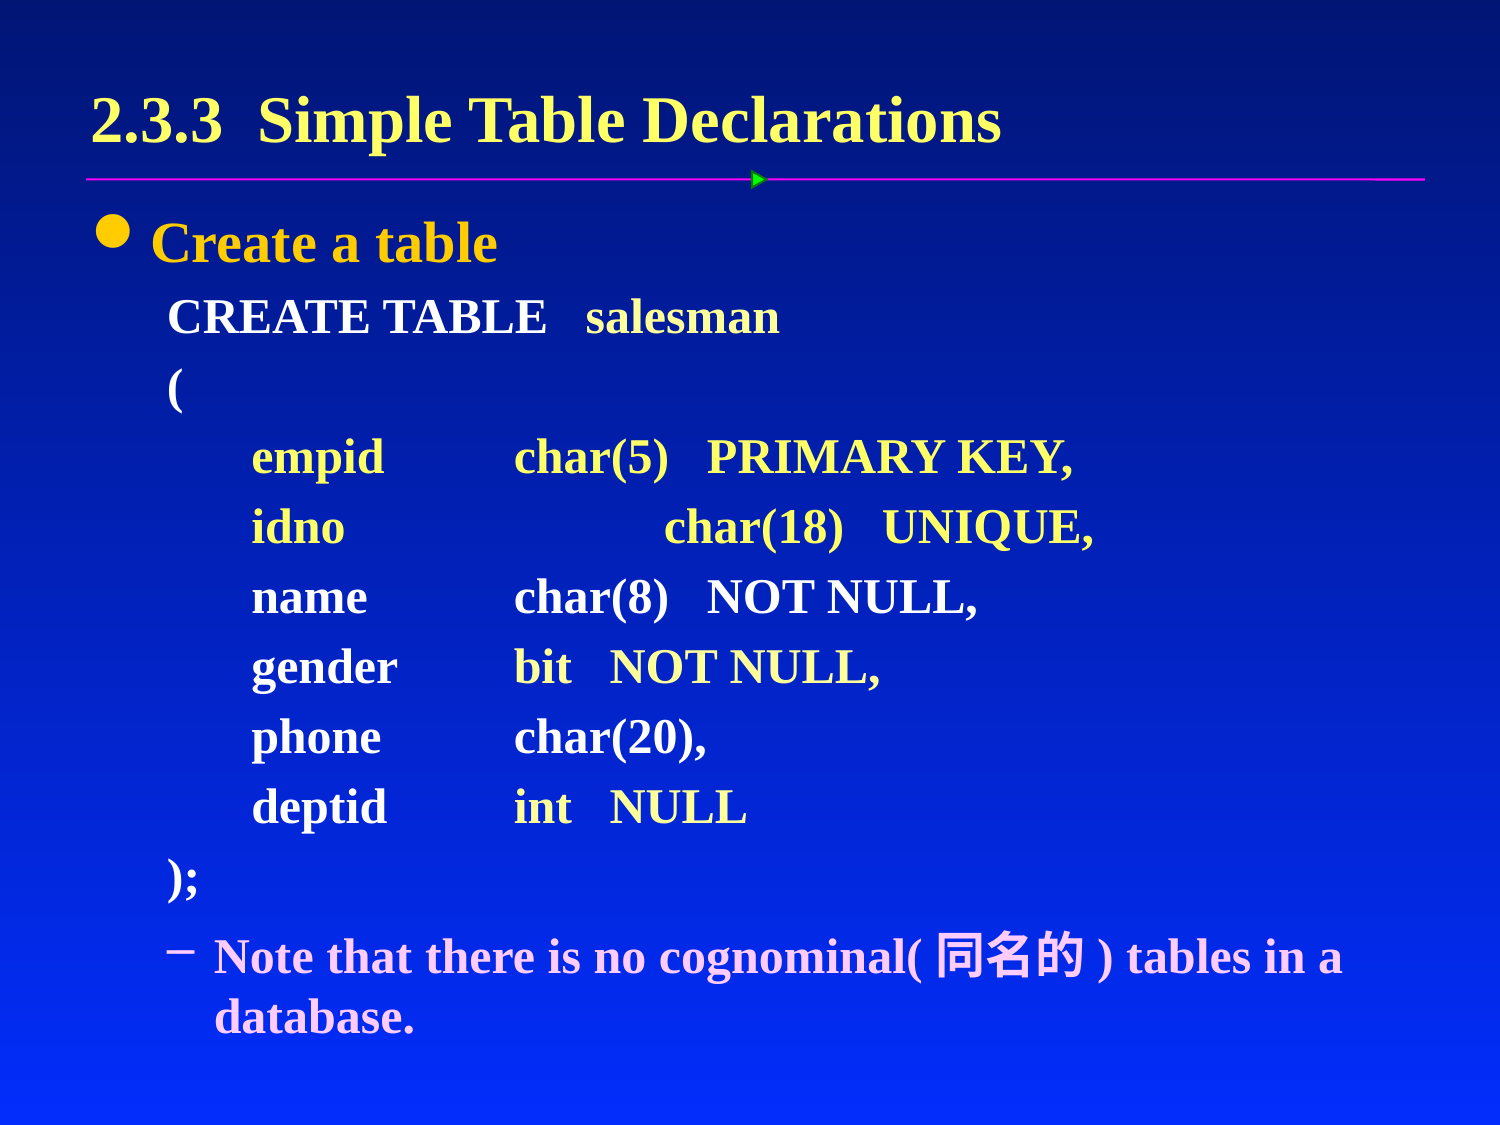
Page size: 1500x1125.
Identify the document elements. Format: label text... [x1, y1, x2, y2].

list Create a table CREATE TABLE salesman ( empid char(5) PRIMARY KEY, idno char(18) UNIQUE, name char(8) NOT NULL, gender bit NOT NULL, phone char(20), deptid int NULL ); Note that there is no cognominal(同名的) tables in a database. [76, 196, 1442, 1090]
text_box [752, 171, 767, 188]
title 2.3.3 Simple Table Declarations [75, 50, 1213, 163]
